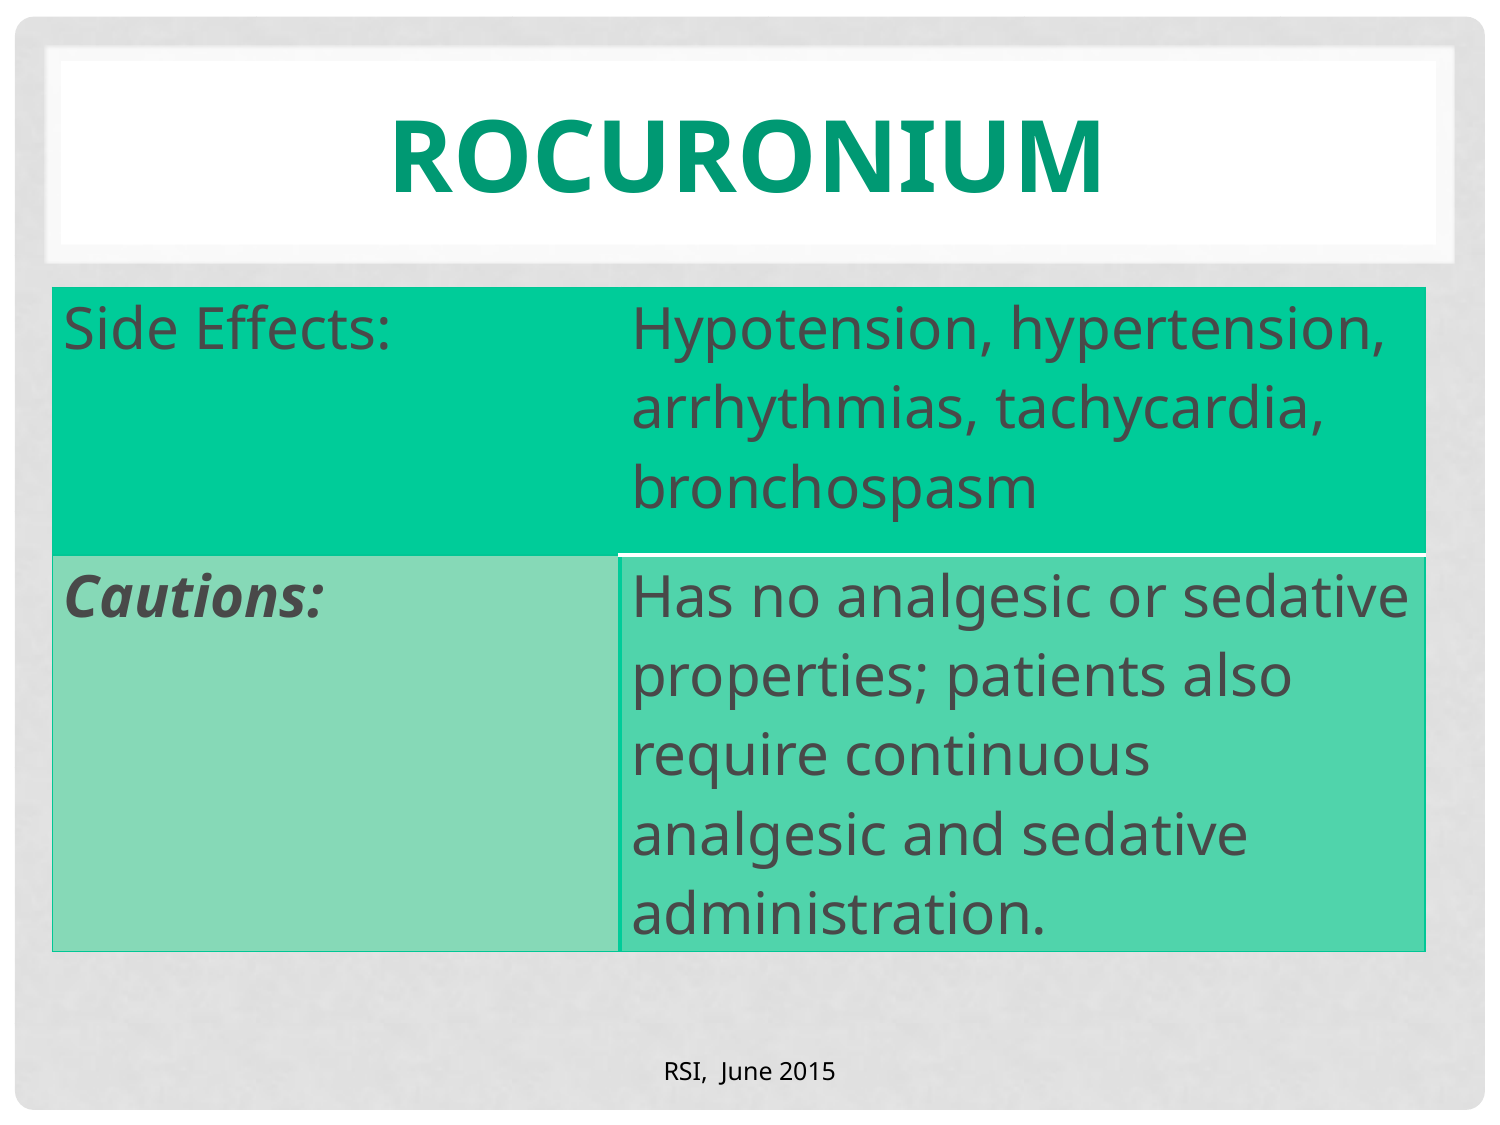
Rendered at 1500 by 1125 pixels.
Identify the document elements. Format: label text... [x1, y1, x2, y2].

table_header Side Effects: [53, 288, 618, 554]
table_cell Has no analgesic or sedative properties; patients also require continuous analgesic and sedative administration. [622, 557, 1424, 951]
table_header Hypotension, hypertension, arrhythmias, tachycardia, bronchospasm [622, 288, 1424, 553]
footer RSI, June 2015 [512, 1042, 988, 1103]
table_cell Cautions: [53, 556, 618, 951]
title Rocuronium [69, 66, 1425, 238]
